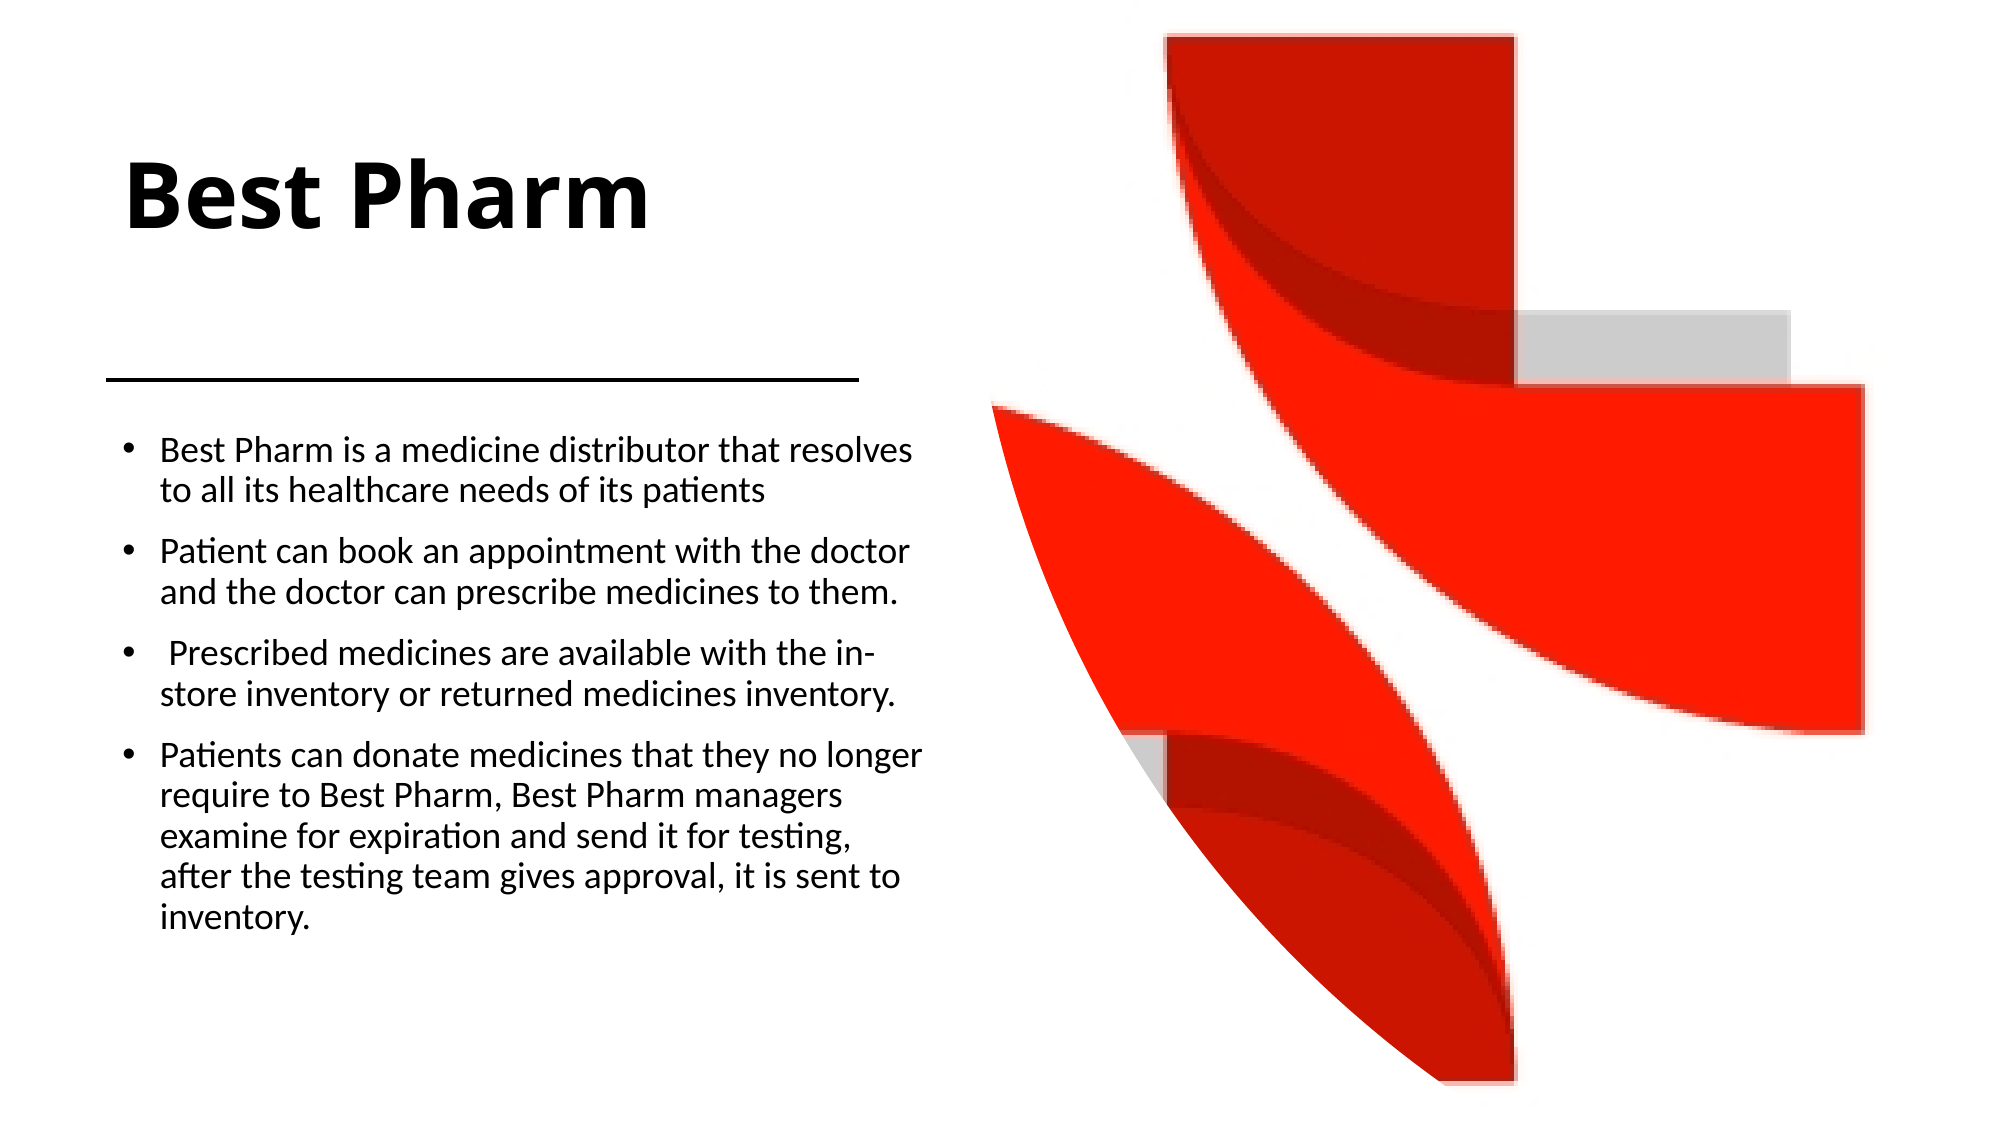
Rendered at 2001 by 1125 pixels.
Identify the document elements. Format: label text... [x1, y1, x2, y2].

title Best Pharm [107, 59, 948, 338]
picture [964, 0, 2000, 1125]
list Best Pharm is a medicine distributor that resolves to all its healthcare needs of its patients Patient can book an appointment with the doctor and the doctor can prescribe medicines to them. Prescribed medicines are available with the in-store inventory or returned medicines inventory. Patients can donate medicines that they no longer require to Best Pharm, Best Pharm managers examine for expiration and send it for testing, after the testing team gives approval, it is sent to inventory. [107, 422, 948, 991]
